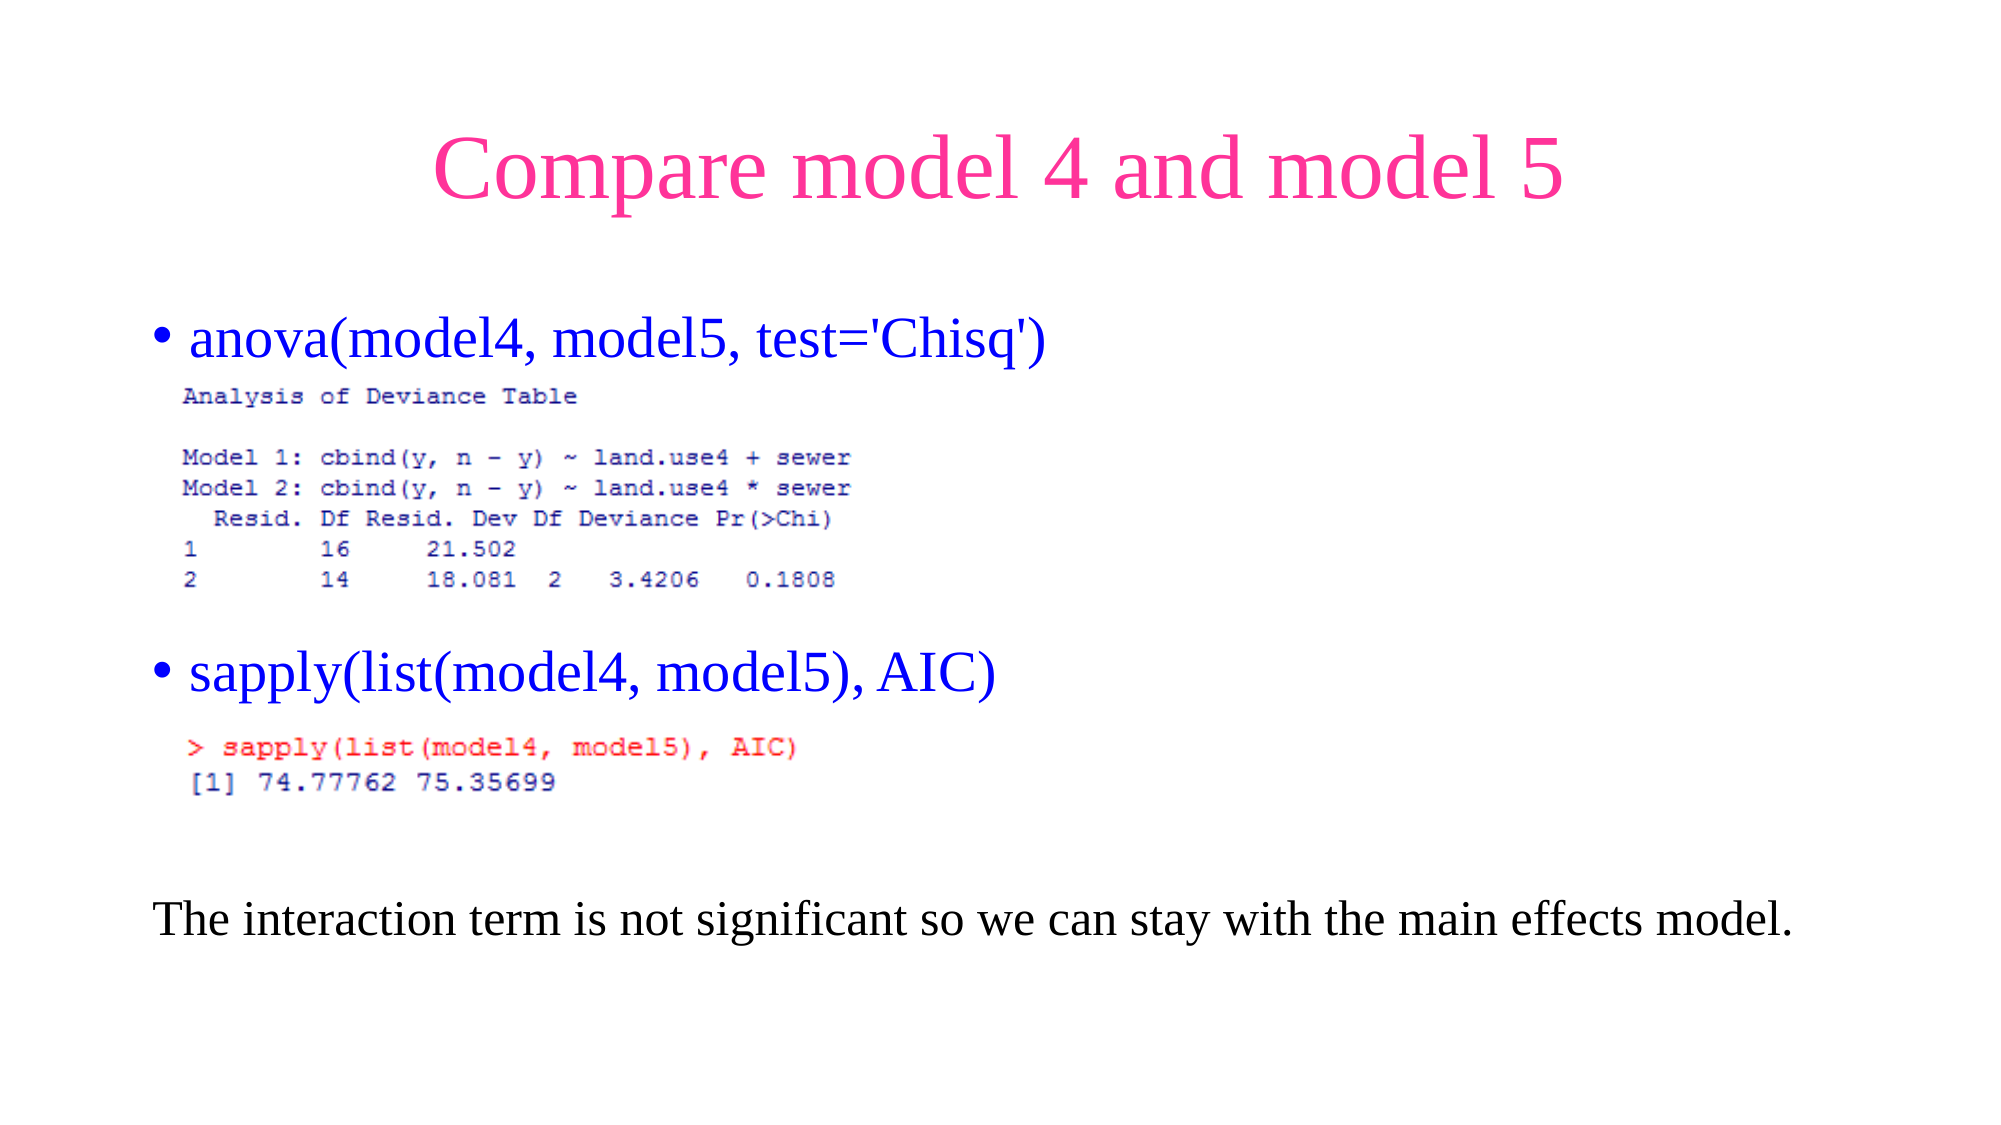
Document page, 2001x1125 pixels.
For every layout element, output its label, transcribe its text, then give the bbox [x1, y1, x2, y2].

title Compare model 4 and model 5 [137, 59, 1863, 278]
picture [174, 383, 867, 595]
picture [174, 734, 834, 798]
list anova(model4, model5, test='Chisq') sapply(list(model4, model5), AIC) The interaction term is not significant so we can stay with the main effects model. [137, 299, 1863, 1014]
